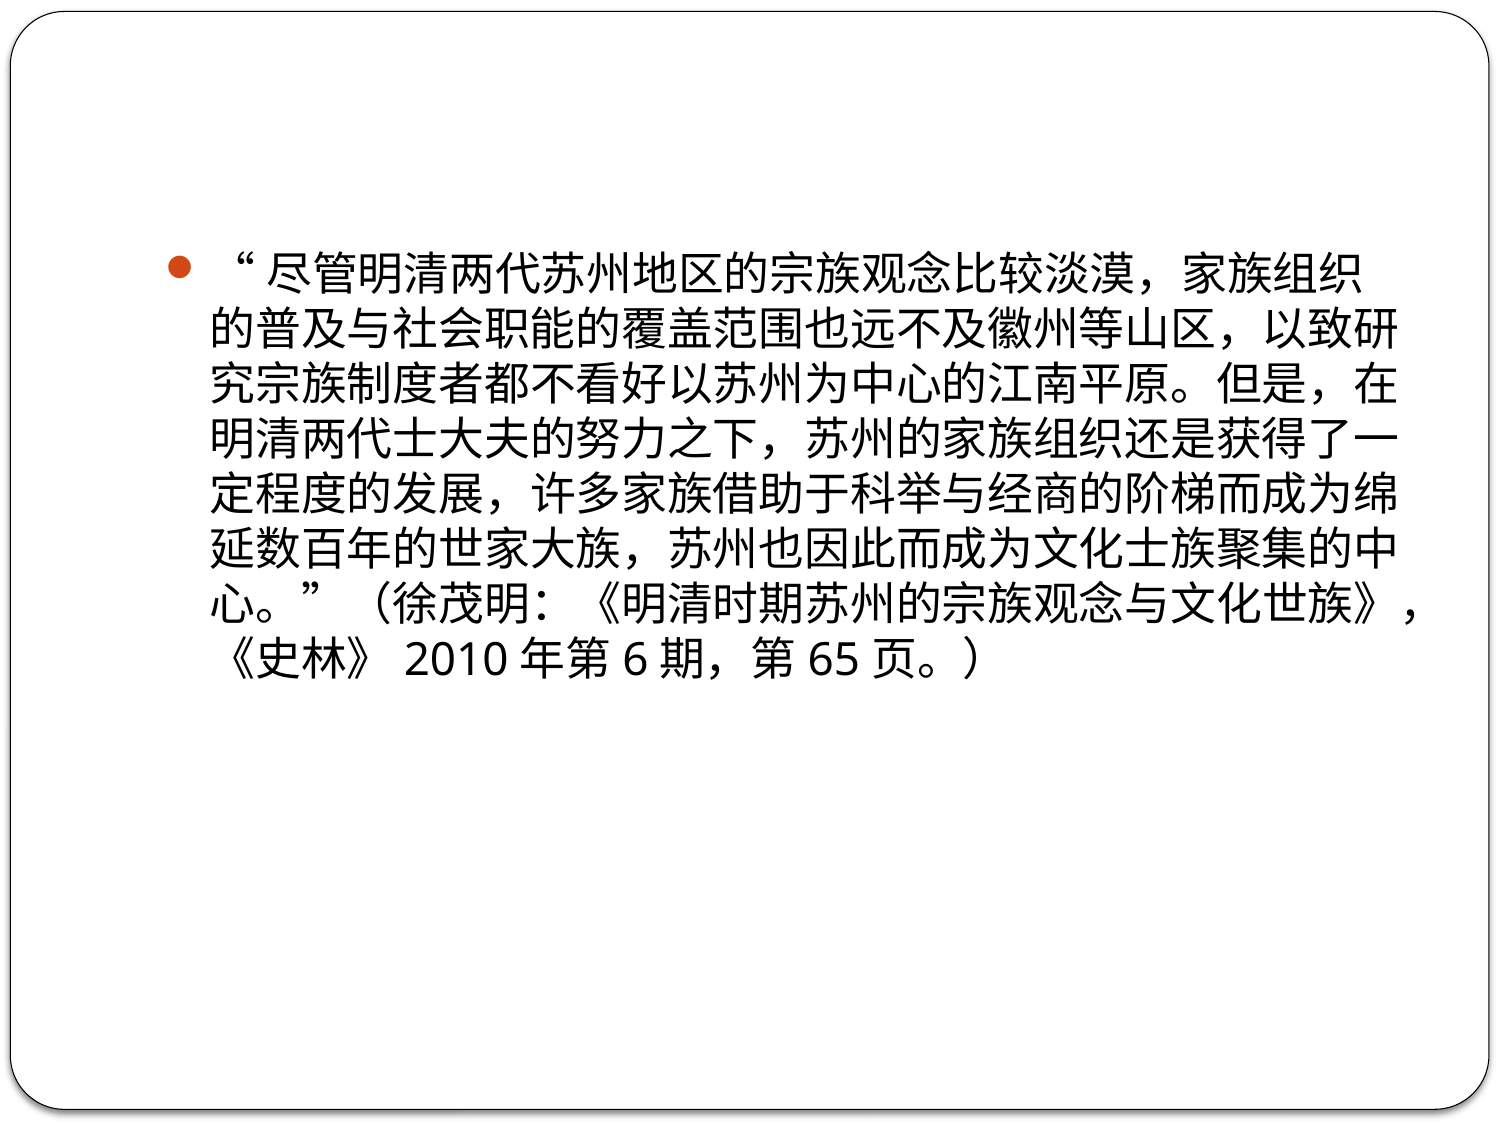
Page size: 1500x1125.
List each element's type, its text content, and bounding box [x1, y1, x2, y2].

list “尽管明清两代苏州地区的宗族观念比较淡漠，家族组织的普及与社会职能的覆盖范围也远不及徽州等山区，以致研究宗族制度者都不看好以苏州为中心的江南平原。但是，在明清两代士大夫的努力之下，苏州的家族组织还是获得了一定程度的发展，许多家族借助于科举与经商的阶梯而成为绵延数百年的世家大族，苏州也因此而成为文化士族聚集的中心。”（徐茂明：《明清时期苏州的宗族观念与文化世族》，《史林》2010年第6期，第65页。） [149, 237, 1426, 988]
